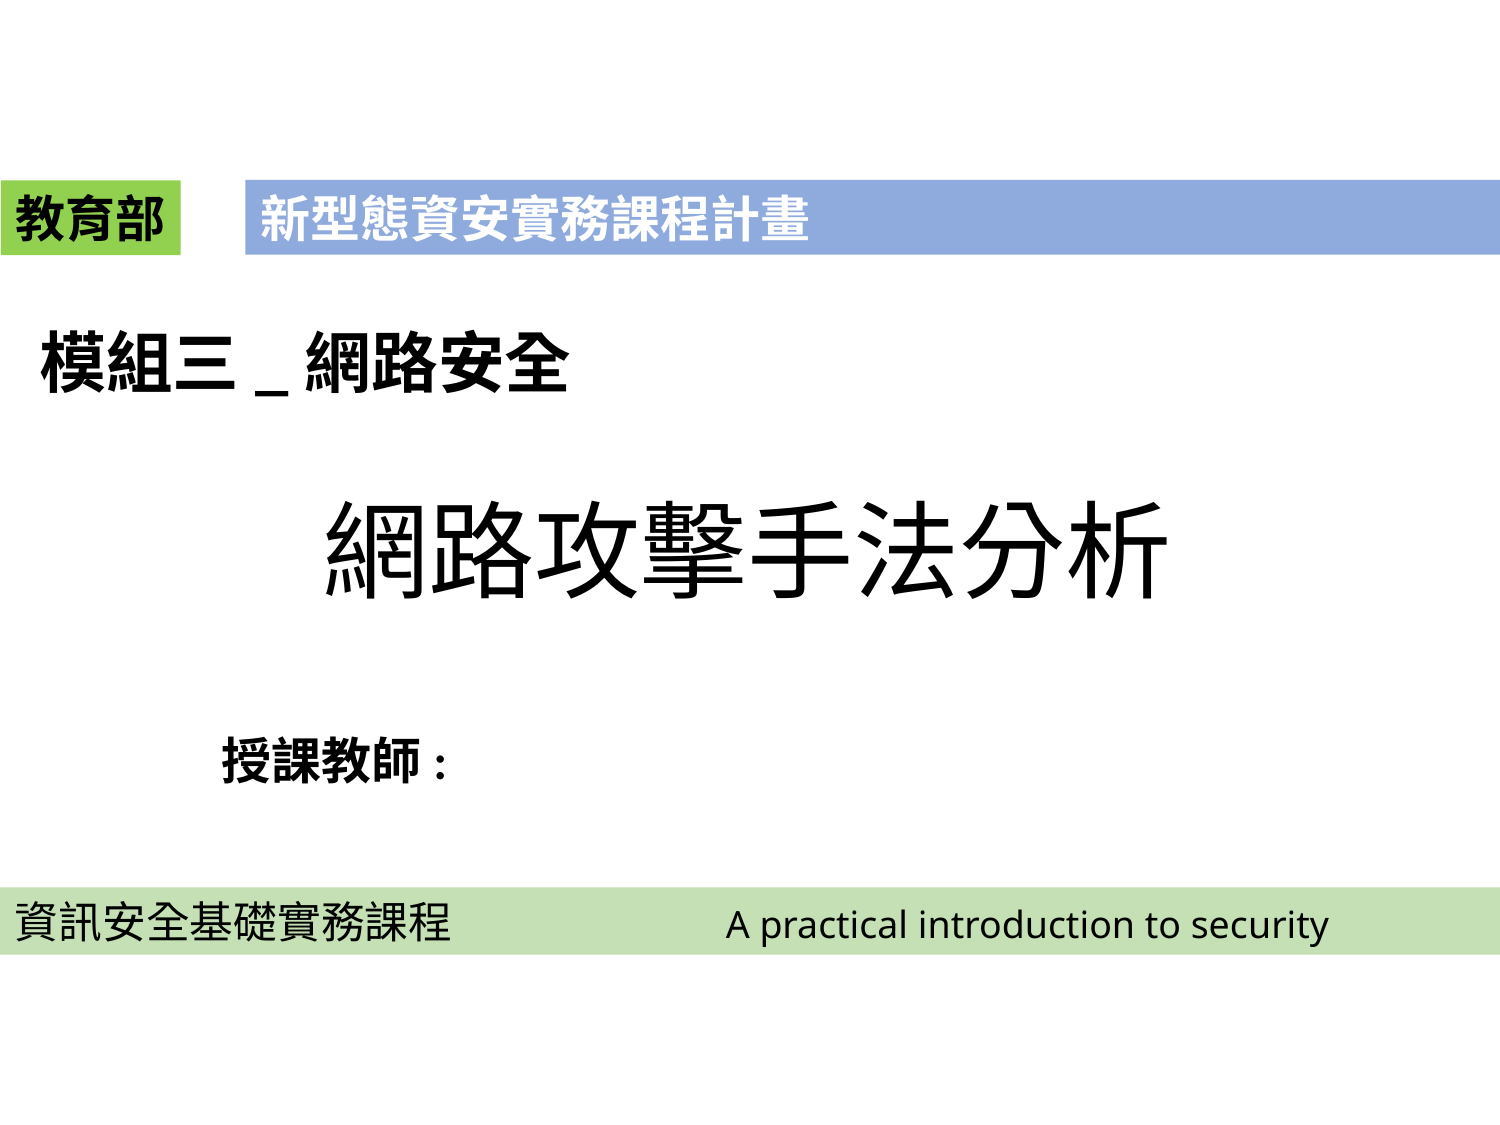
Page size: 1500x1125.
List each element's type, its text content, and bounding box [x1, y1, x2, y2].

title 網路攻擊手法分析 [276, 466, 1219, 622]
text_box 資訊安全基礎實務課程 A practical introduction to security [0, 887, 1500, 955]
text_box 模組三_網路安全 [24, 313, 587, 409]
text_box 教育部 [0, 180, 181, 256]
text_box 新型態資安實務課程計畫 [245, 179, 1500, 255]
subtitle 授課教師: [206, 729, 1332, 871]
